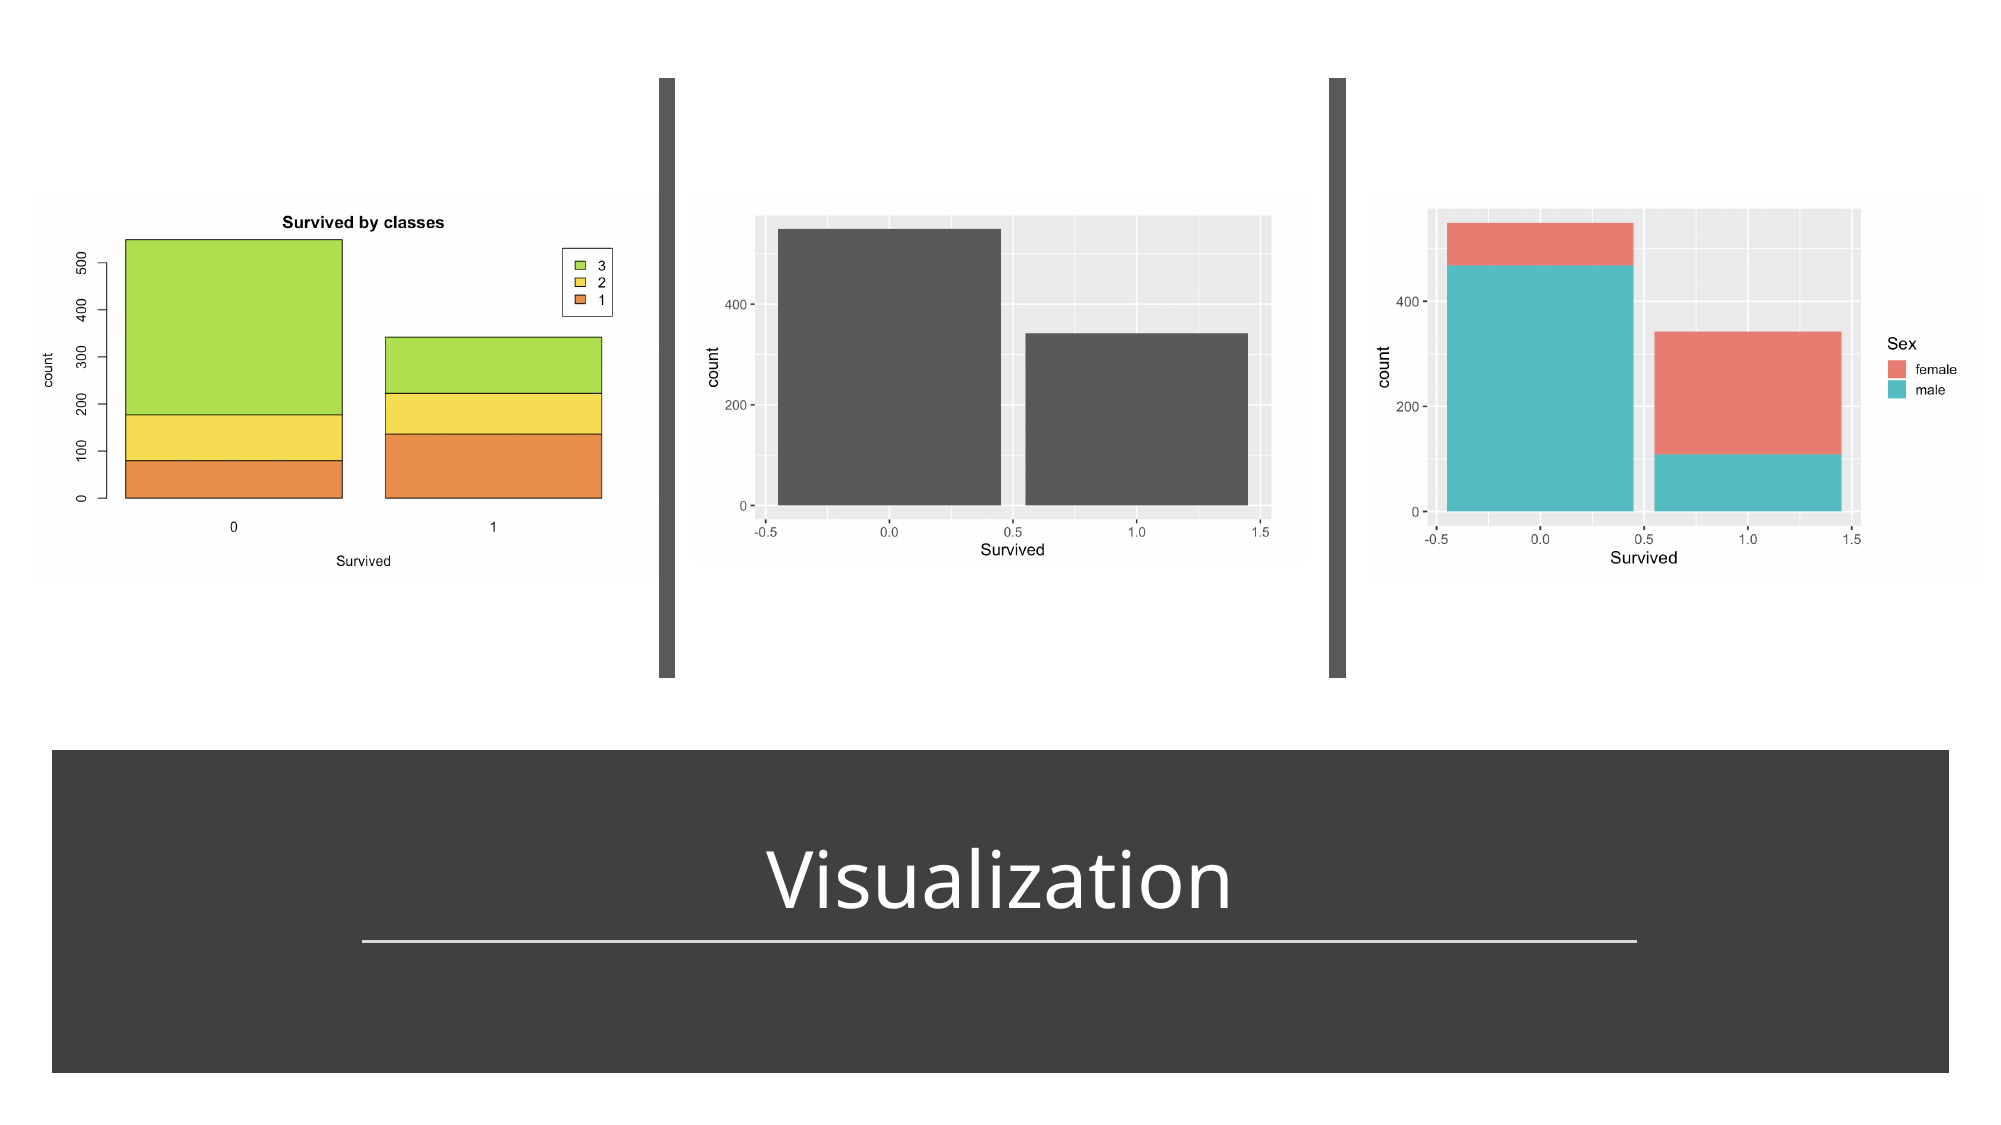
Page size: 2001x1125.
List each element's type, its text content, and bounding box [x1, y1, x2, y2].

picture [35, 192, 659, 582]
picture [1367, 192, 1982, 582]
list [691, 192, 1307, 563]
text_box [61, 759, 1939, 1064]
title Visualization [86, 780, 1914, 933]
